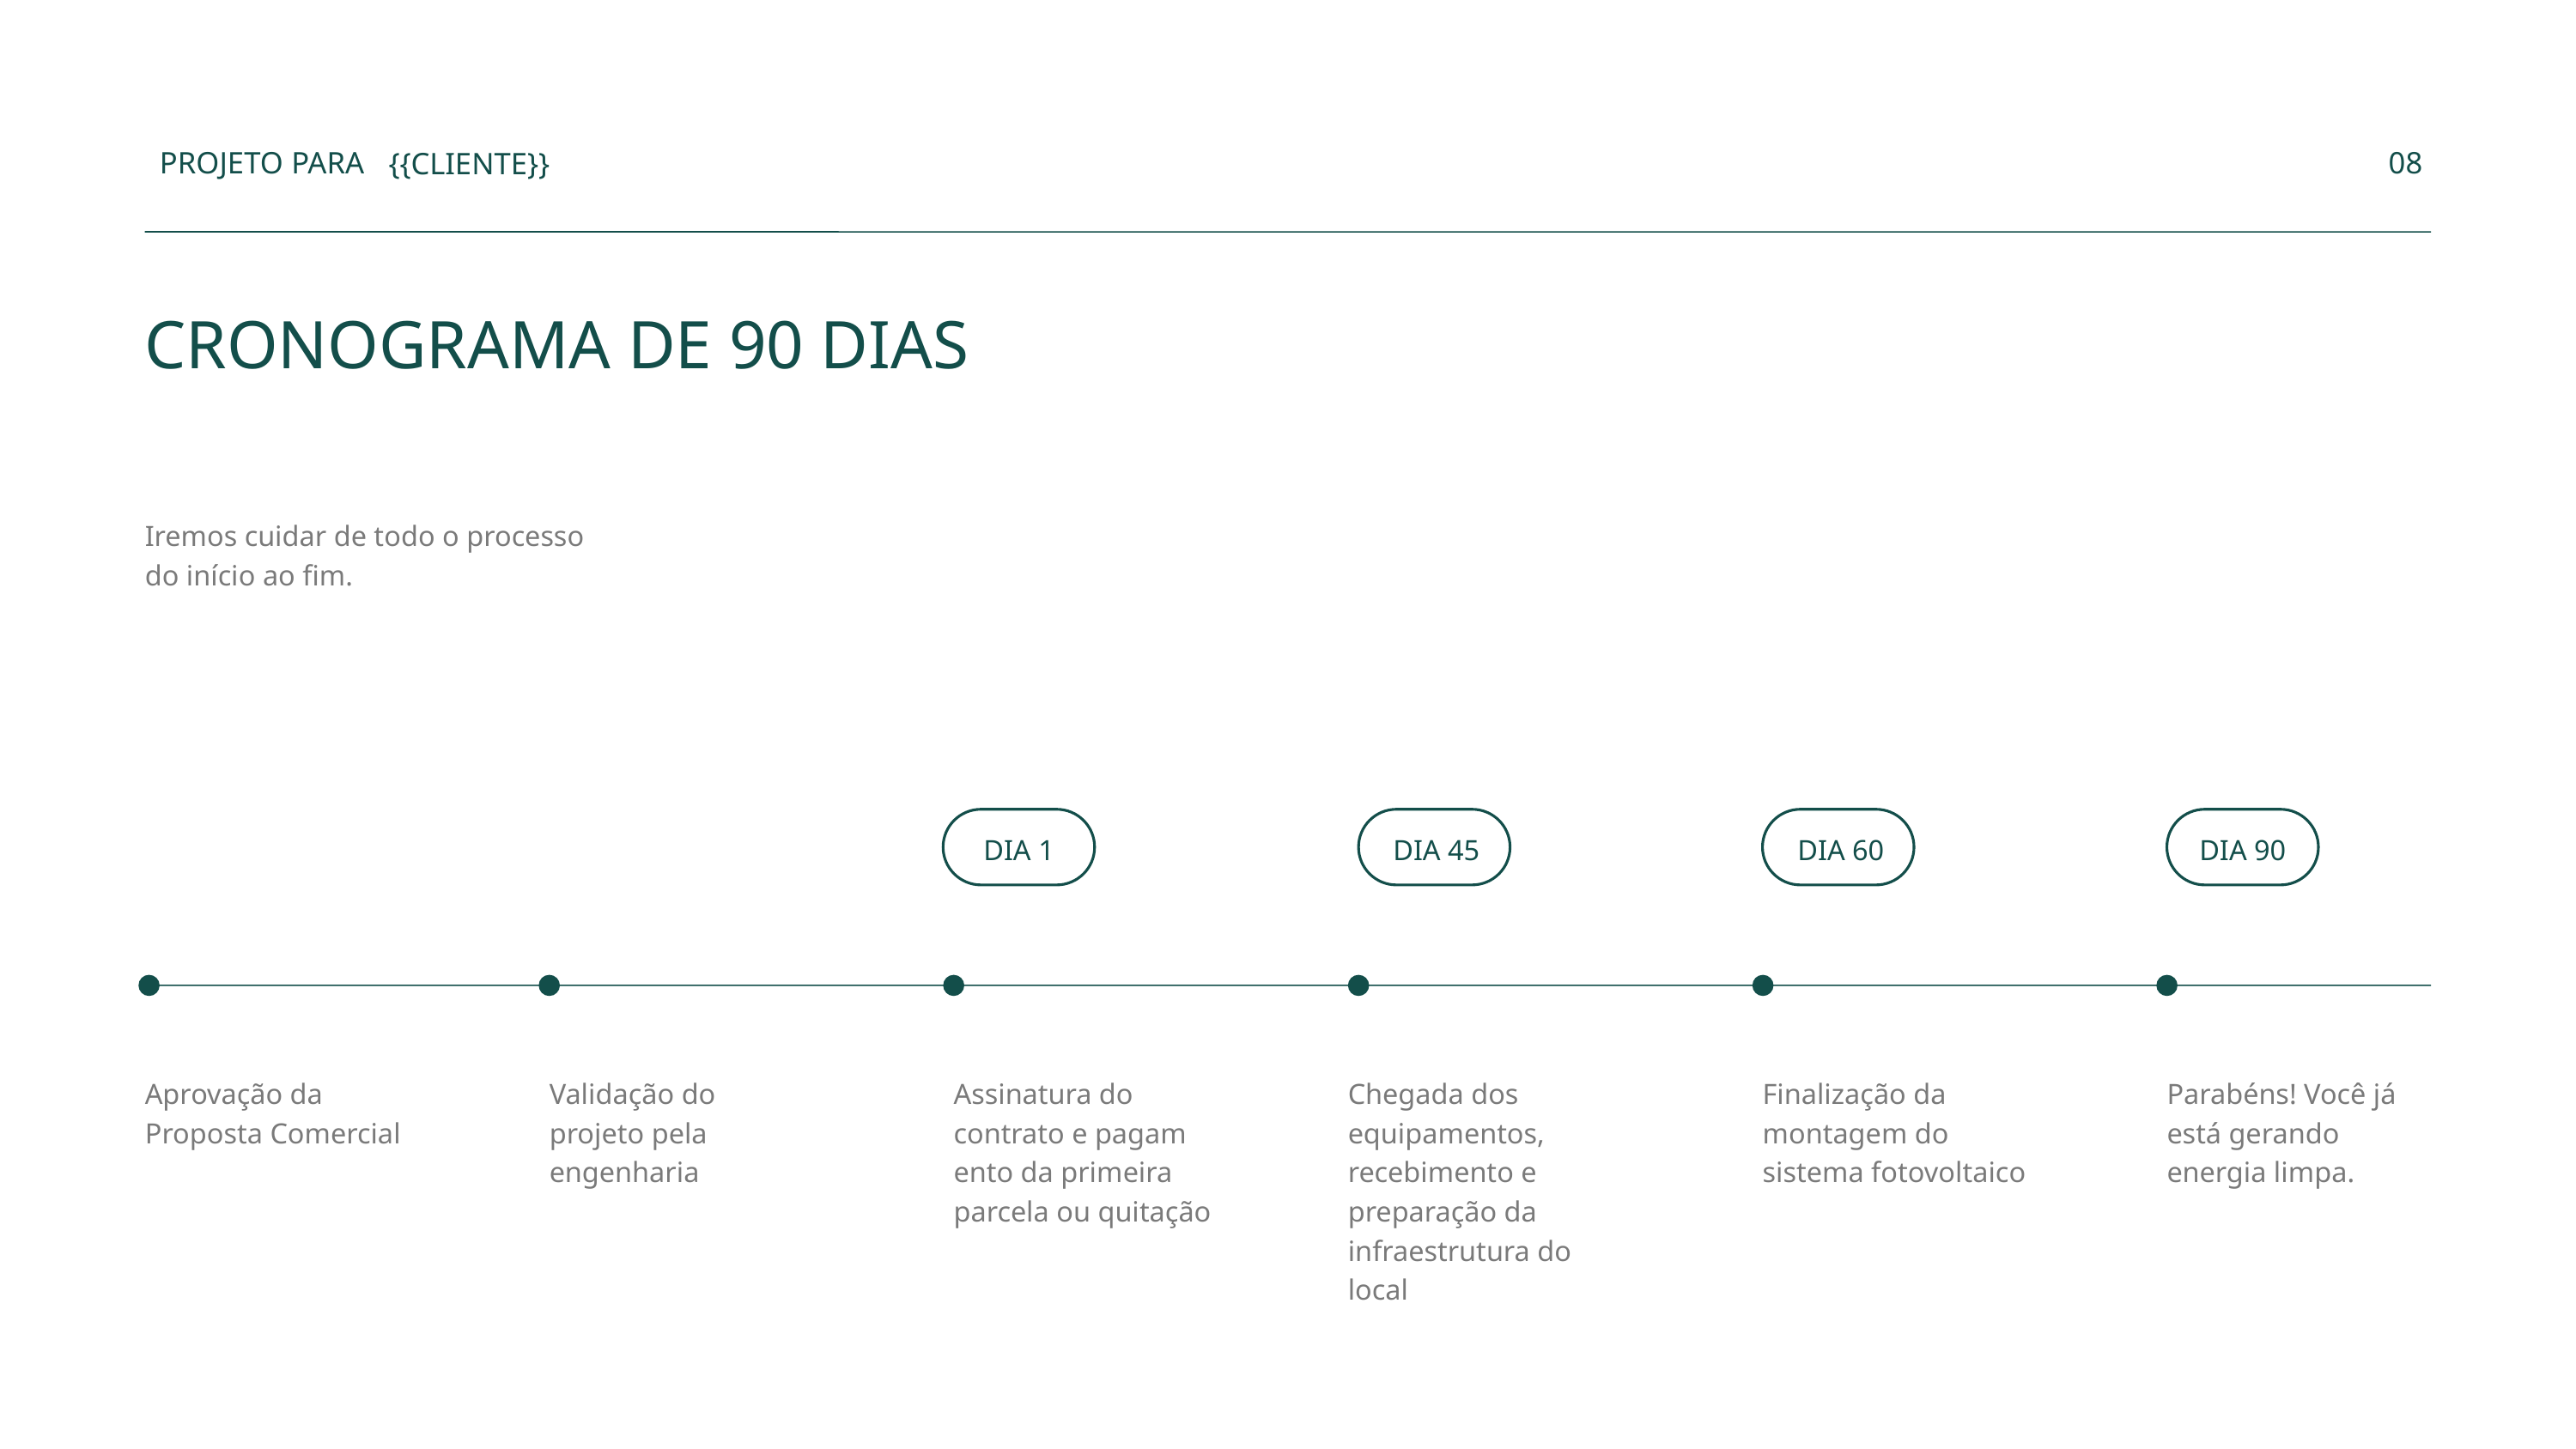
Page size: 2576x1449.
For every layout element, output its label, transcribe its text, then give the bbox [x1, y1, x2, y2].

text_box Aprovação da Proposta Comercial [144, 1070, 410, 1149]
text_box Chegada dos equipamentos, recebimento e preparação da infraestrutura do local [1347, 1070, 1613, 1307]
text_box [1347, 974, 1370, 997]
text_box 08 [2380, 137, 2432, 180]
text_box Assinatura do contrato e pagam ento da primeira parcela ou quitação [953, 1070, 1218, 1228]
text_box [1358, 797, 1513, 895]
text_box Validação do projeto pela engenharia [549, 1070, 814, 1189]
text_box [538, 974, 561, 997]
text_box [2166, 797, 2319, 895]
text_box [943, 974, 965, 997]
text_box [943, 797, 1095, 895]
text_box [2156, 974, 2178, 997]
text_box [1762, 797, 1917, 895]
text_box CRONOGRAMA DE 90 DIAS [144, 290, 1480, 382]
text_box {{CLIENTE}} [388, 138, 899, 181]
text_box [1752, 974, 1774, 997]
text_box Iremos cuidar de todo o processo do início ao fim. [144, 512, 622, 591]
text_box PROJETO PARA [159, 137, 380, 180]
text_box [138, 974, 161, 997]
text_box Parabéns! Você já está gerando energia limpa. [2166, 1070, 2432, 1189]
text_box Finalização da montagem do sistema fotovoltaico [1762, 1070, 2027, 1189]
